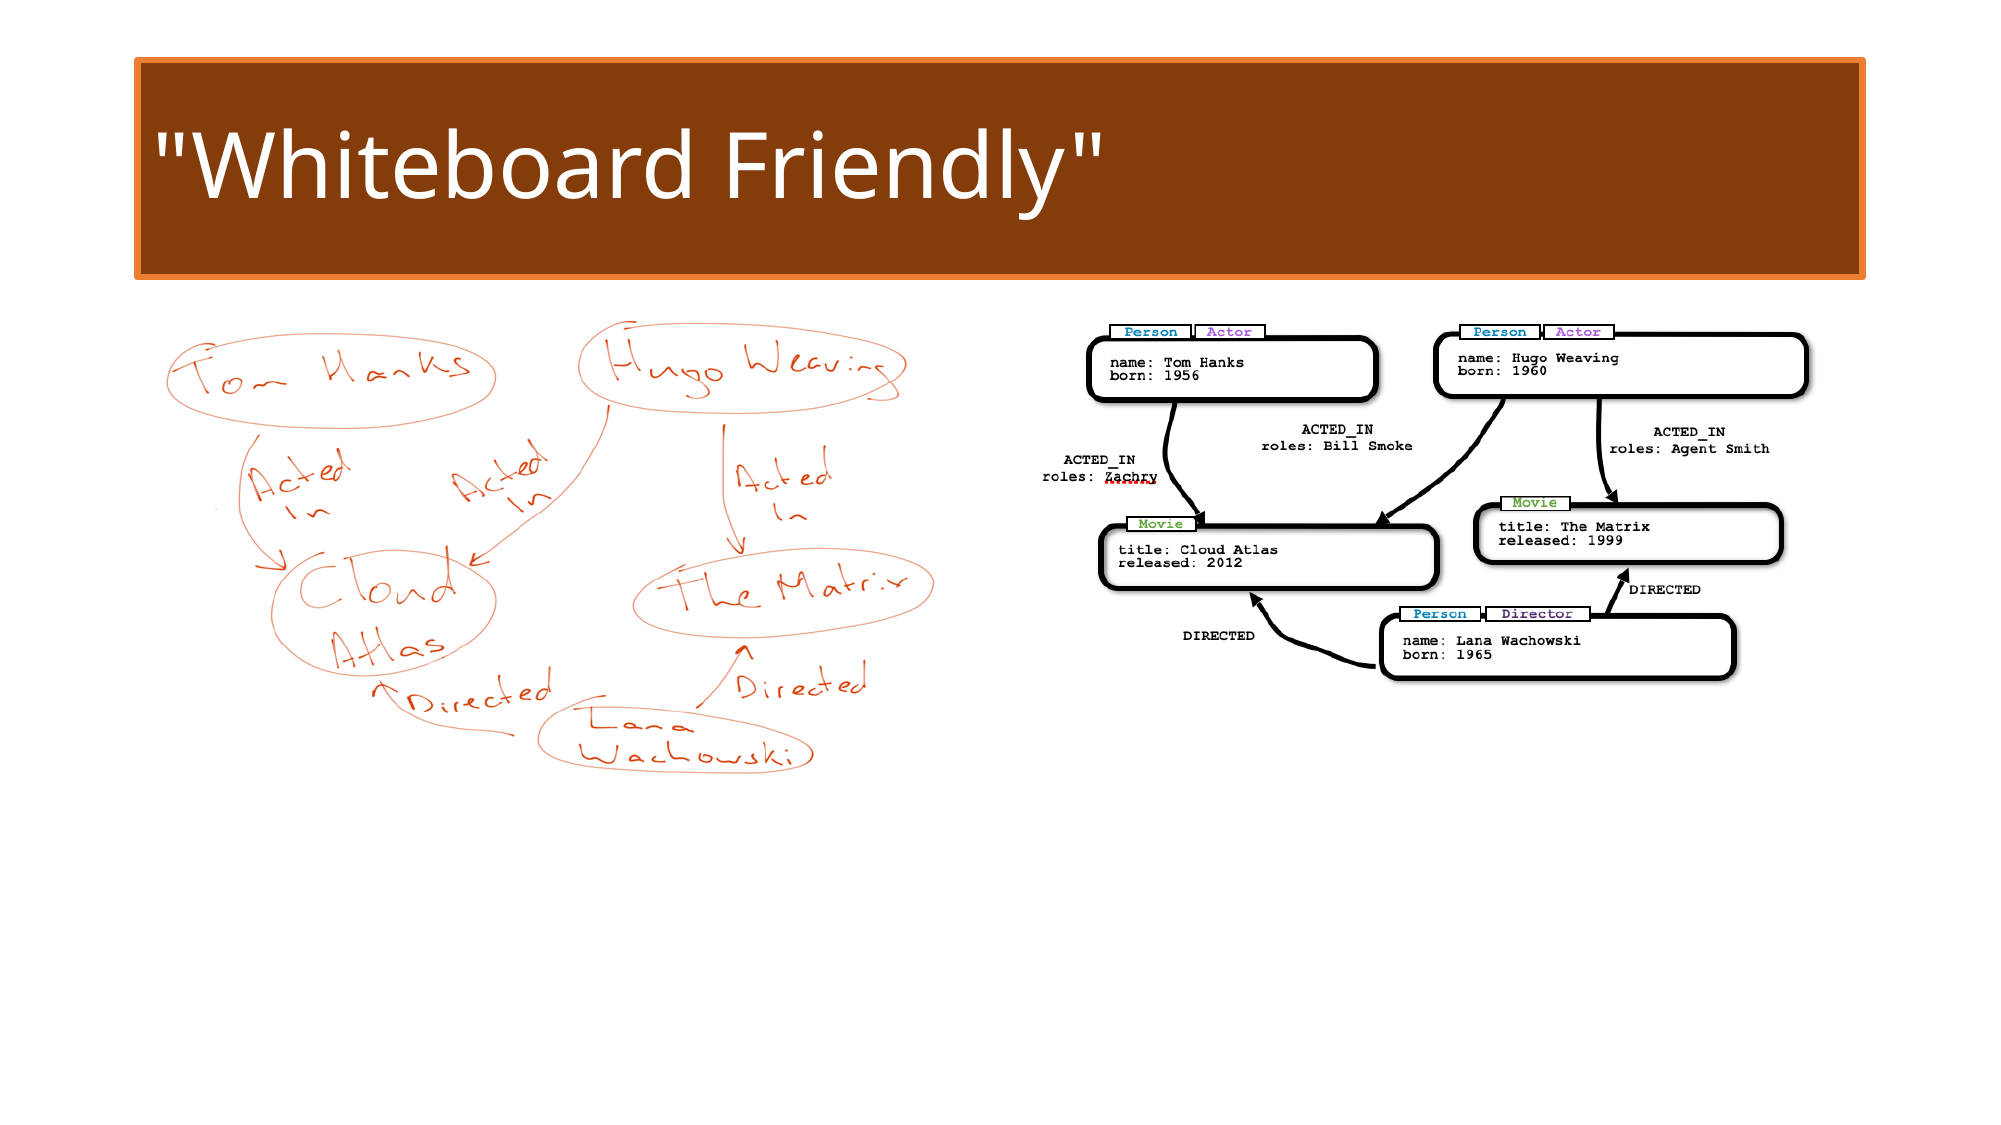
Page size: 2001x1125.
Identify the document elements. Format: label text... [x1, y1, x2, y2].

picture [1020, 307, 1830, 701]
title "Whiteboard Friendly" [134, 57, 1866, 280]
picture [152, 316, 949, 777]
